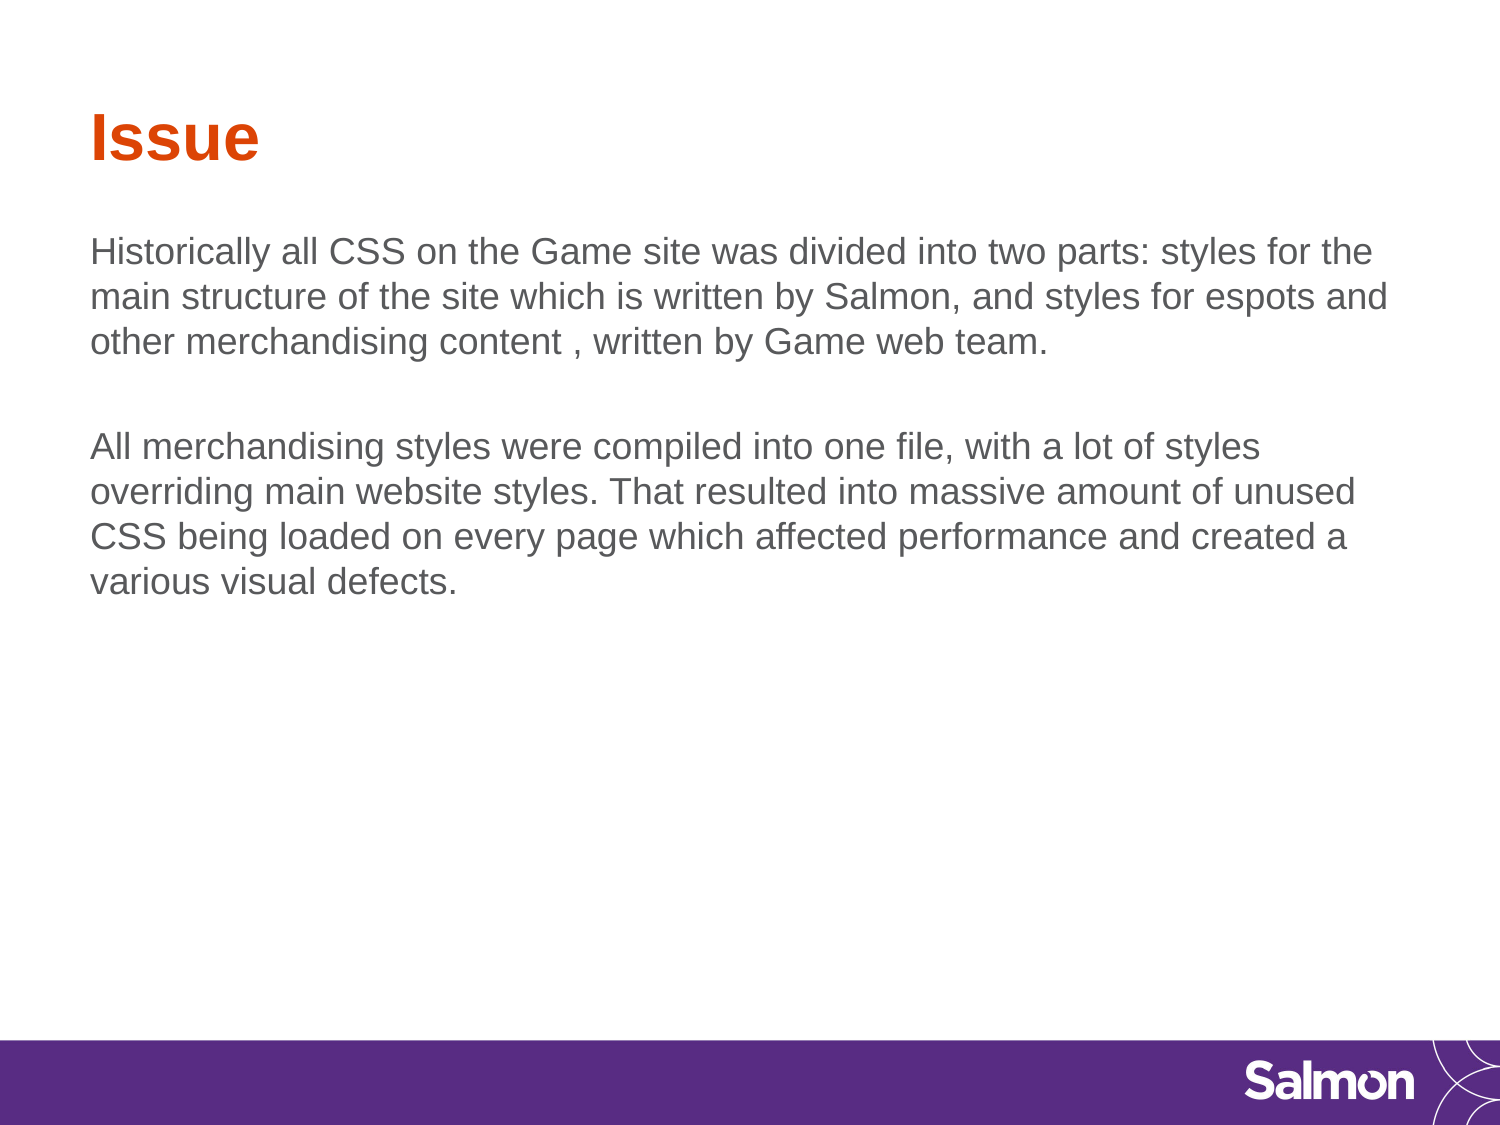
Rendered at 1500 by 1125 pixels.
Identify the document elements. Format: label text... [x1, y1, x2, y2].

list Historically all CSS on the Game site was divided into two parts: styles for the main structure of the site which is written by Salmon, and styles for espots and other merchandising content , written by Game web team. All merchandising styles were compiled into one file, with a lot of styles overriding main website styles. That resulted into massive amount of unused CSS being loaded on every page which affected performance and created a various visual defects. [75, 220, 1425, 1011]
picture [0, 1011, 1500, 1125]
title Issue [75, 48, 1425, 220]
